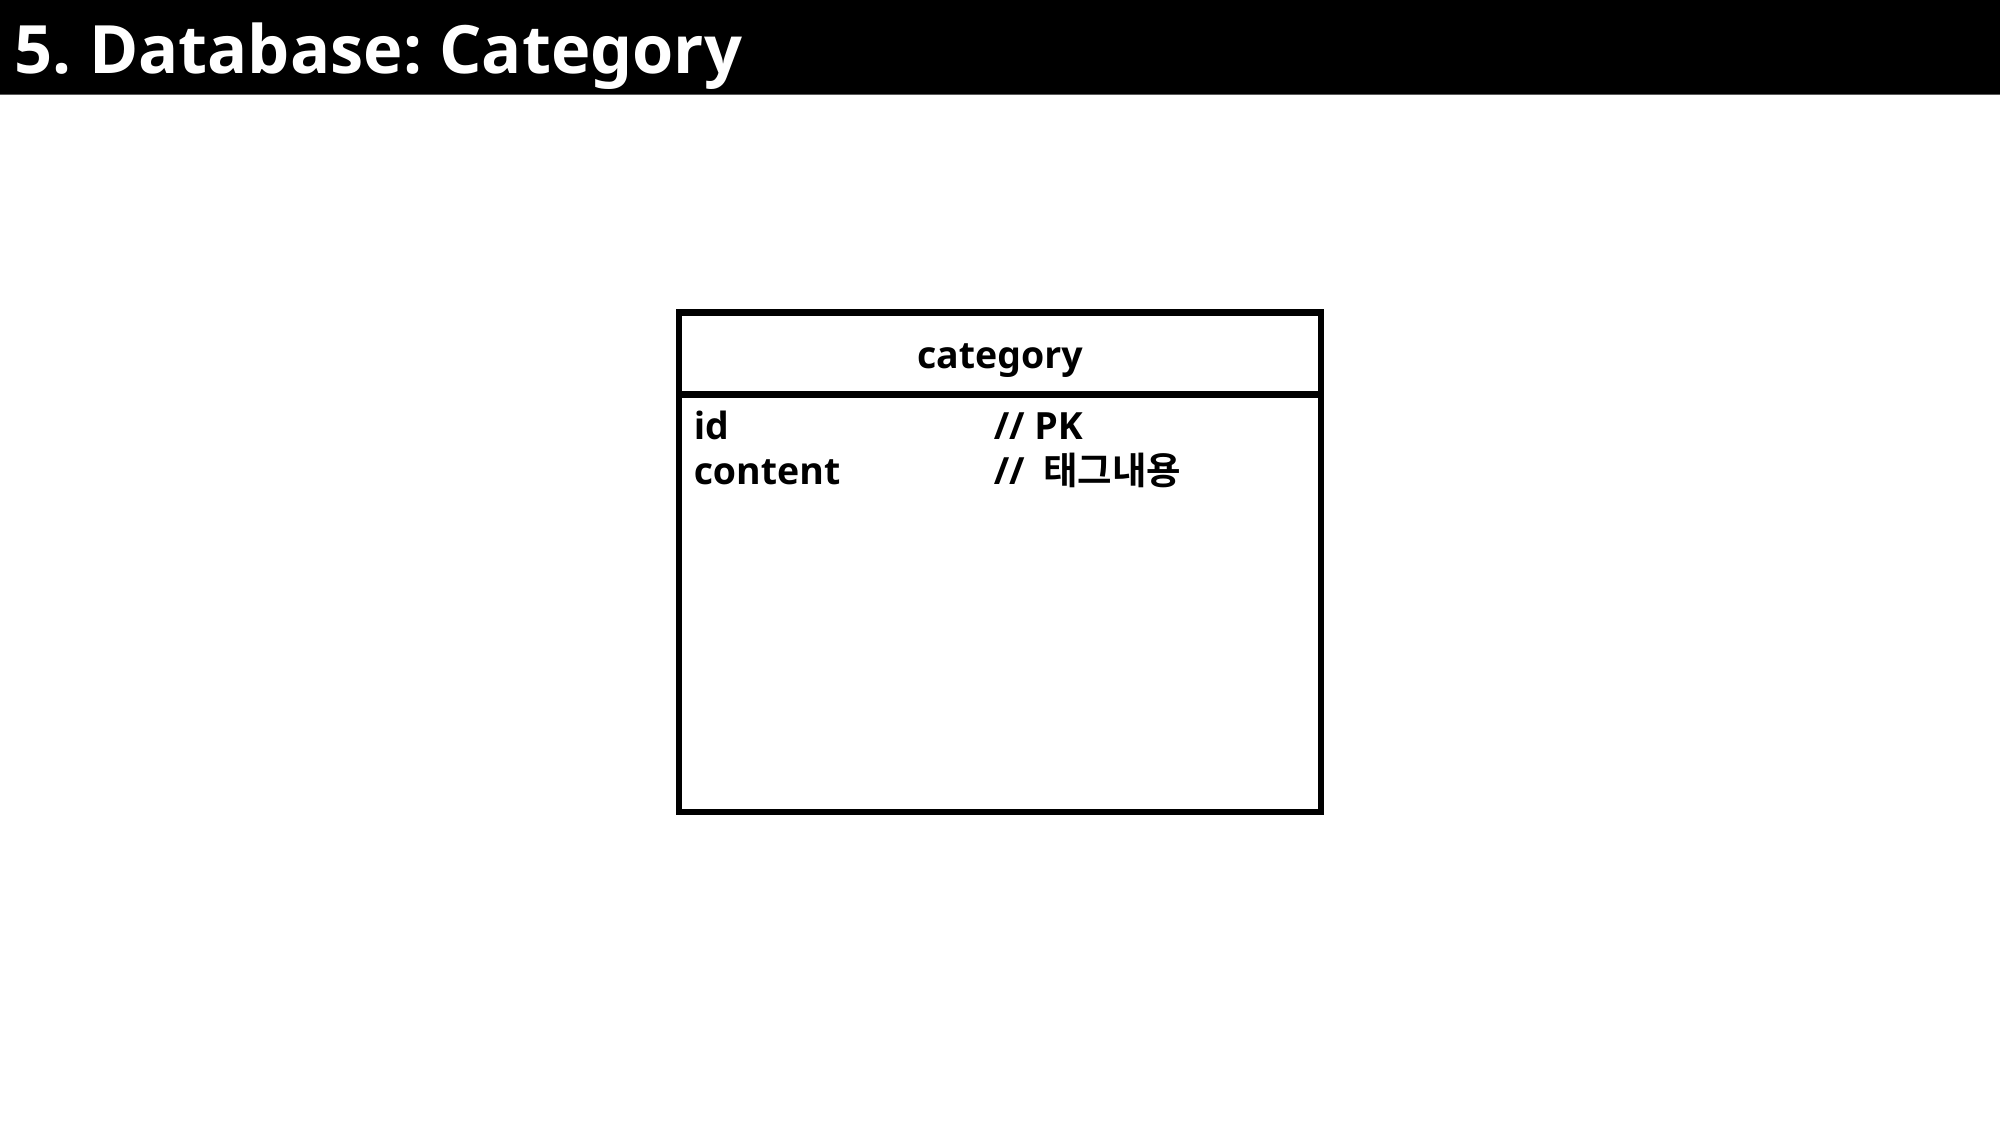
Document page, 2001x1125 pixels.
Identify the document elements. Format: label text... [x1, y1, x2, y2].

text_box 5. Database: Category [0, 0, 2000, 95]
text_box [678, 312, 1322, 813]
